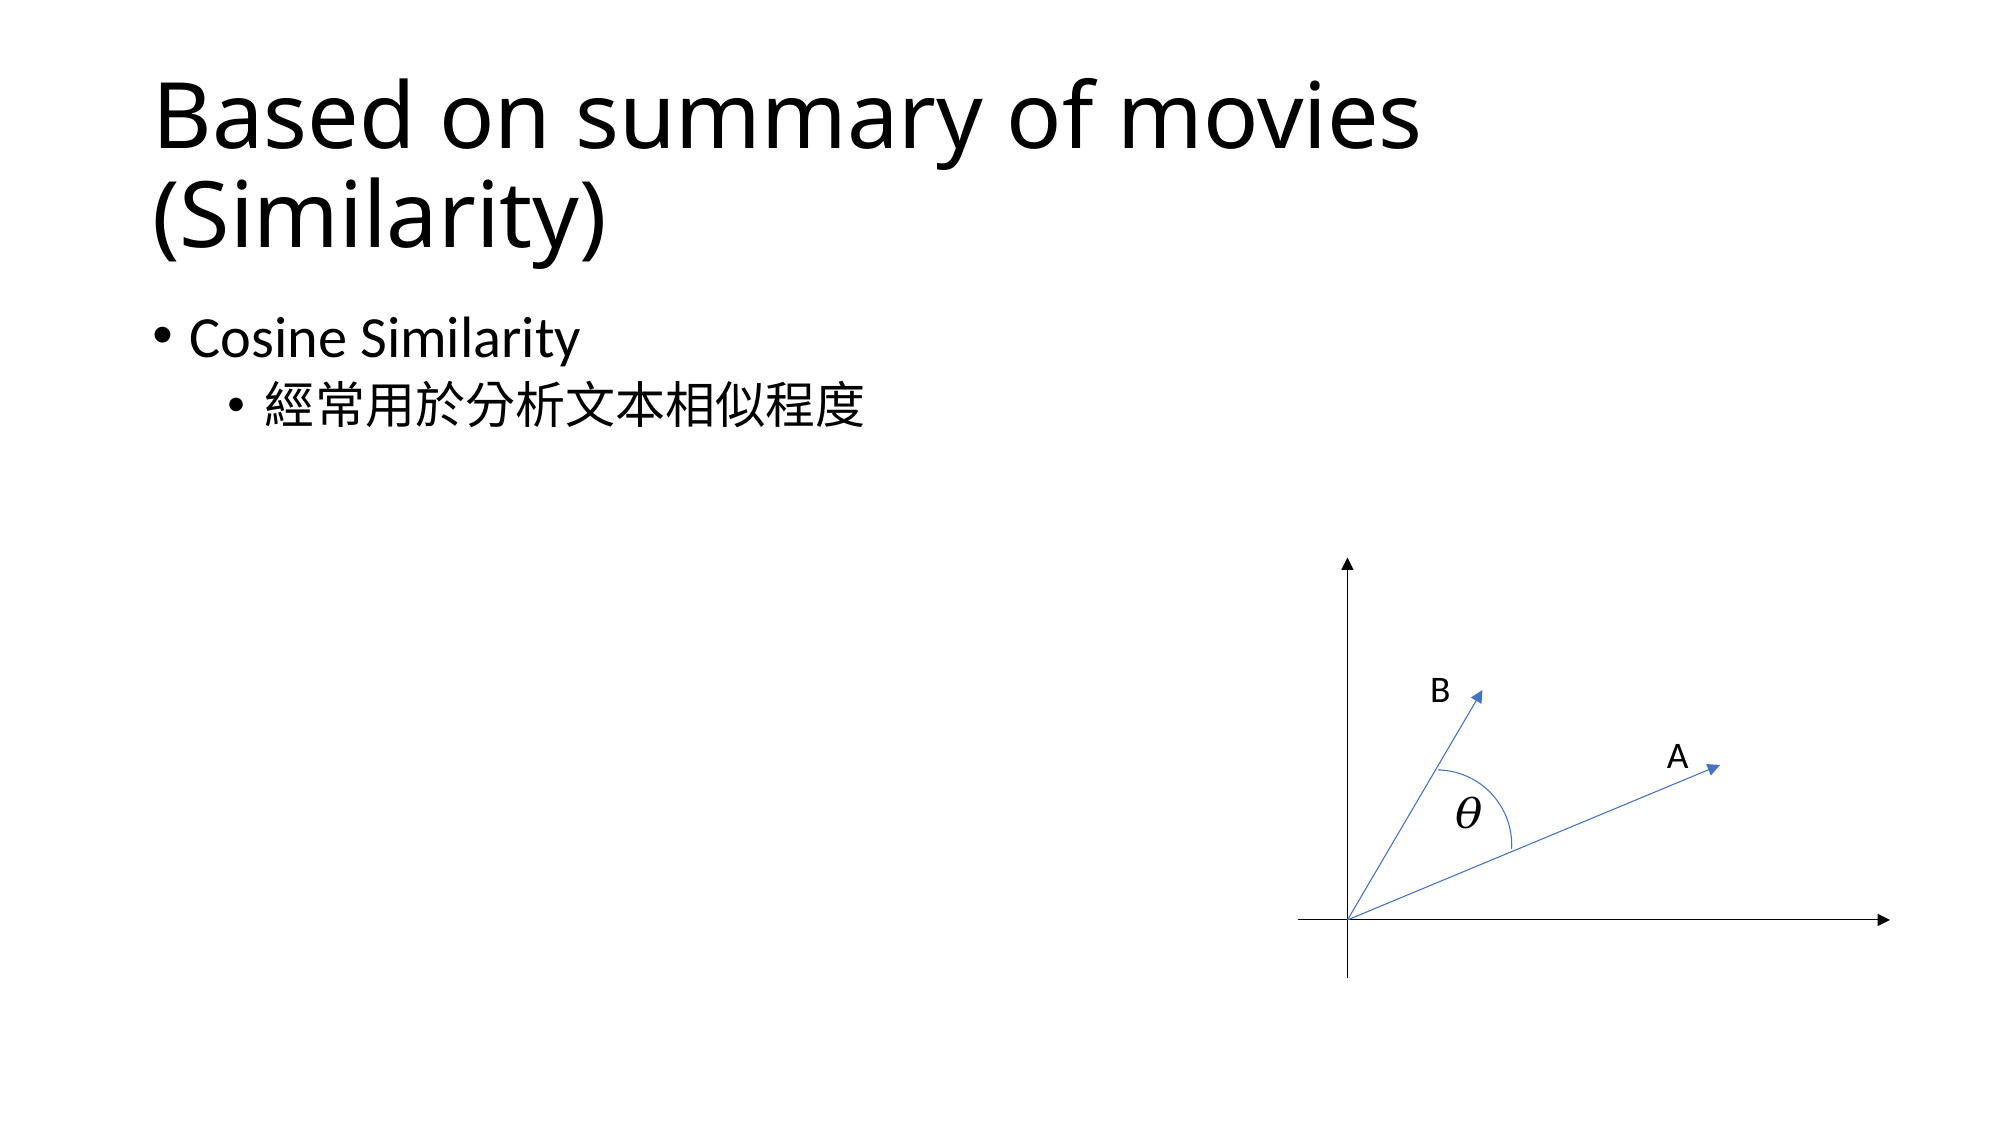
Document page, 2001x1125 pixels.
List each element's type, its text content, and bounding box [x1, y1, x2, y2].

title Based on summary of movies (Similarity) [137, 59, 1863, 278]
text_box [1297, 557, 1890, 979]
